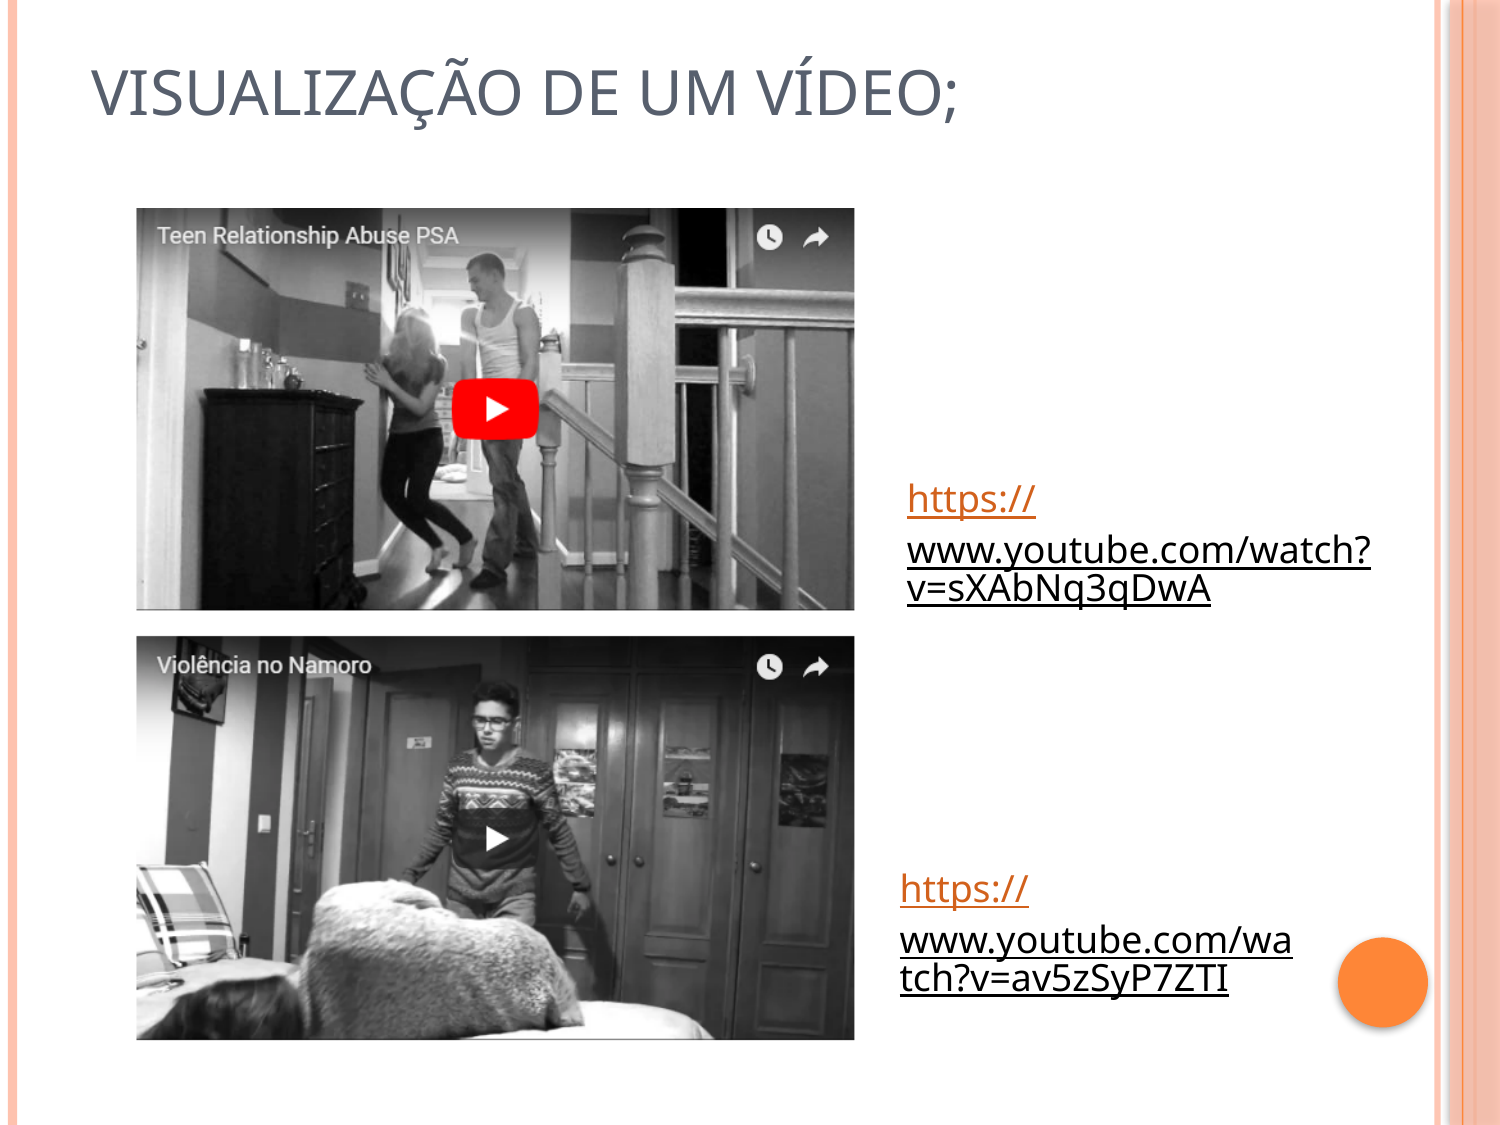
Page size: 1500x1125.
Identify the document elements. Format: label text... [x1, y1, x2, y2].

text_box https://www.youtube.com/watch?v=av5zSyP7ZTI [979, 857, 1311, 1020]
text_box https://www.youtube.com/watch?v=sXAbNq3qDwA [979, 467, 1401, 630]
title Visualização de um vídeo; [76, 0, 1302, 136]
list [40, 207, 975, 1054]
